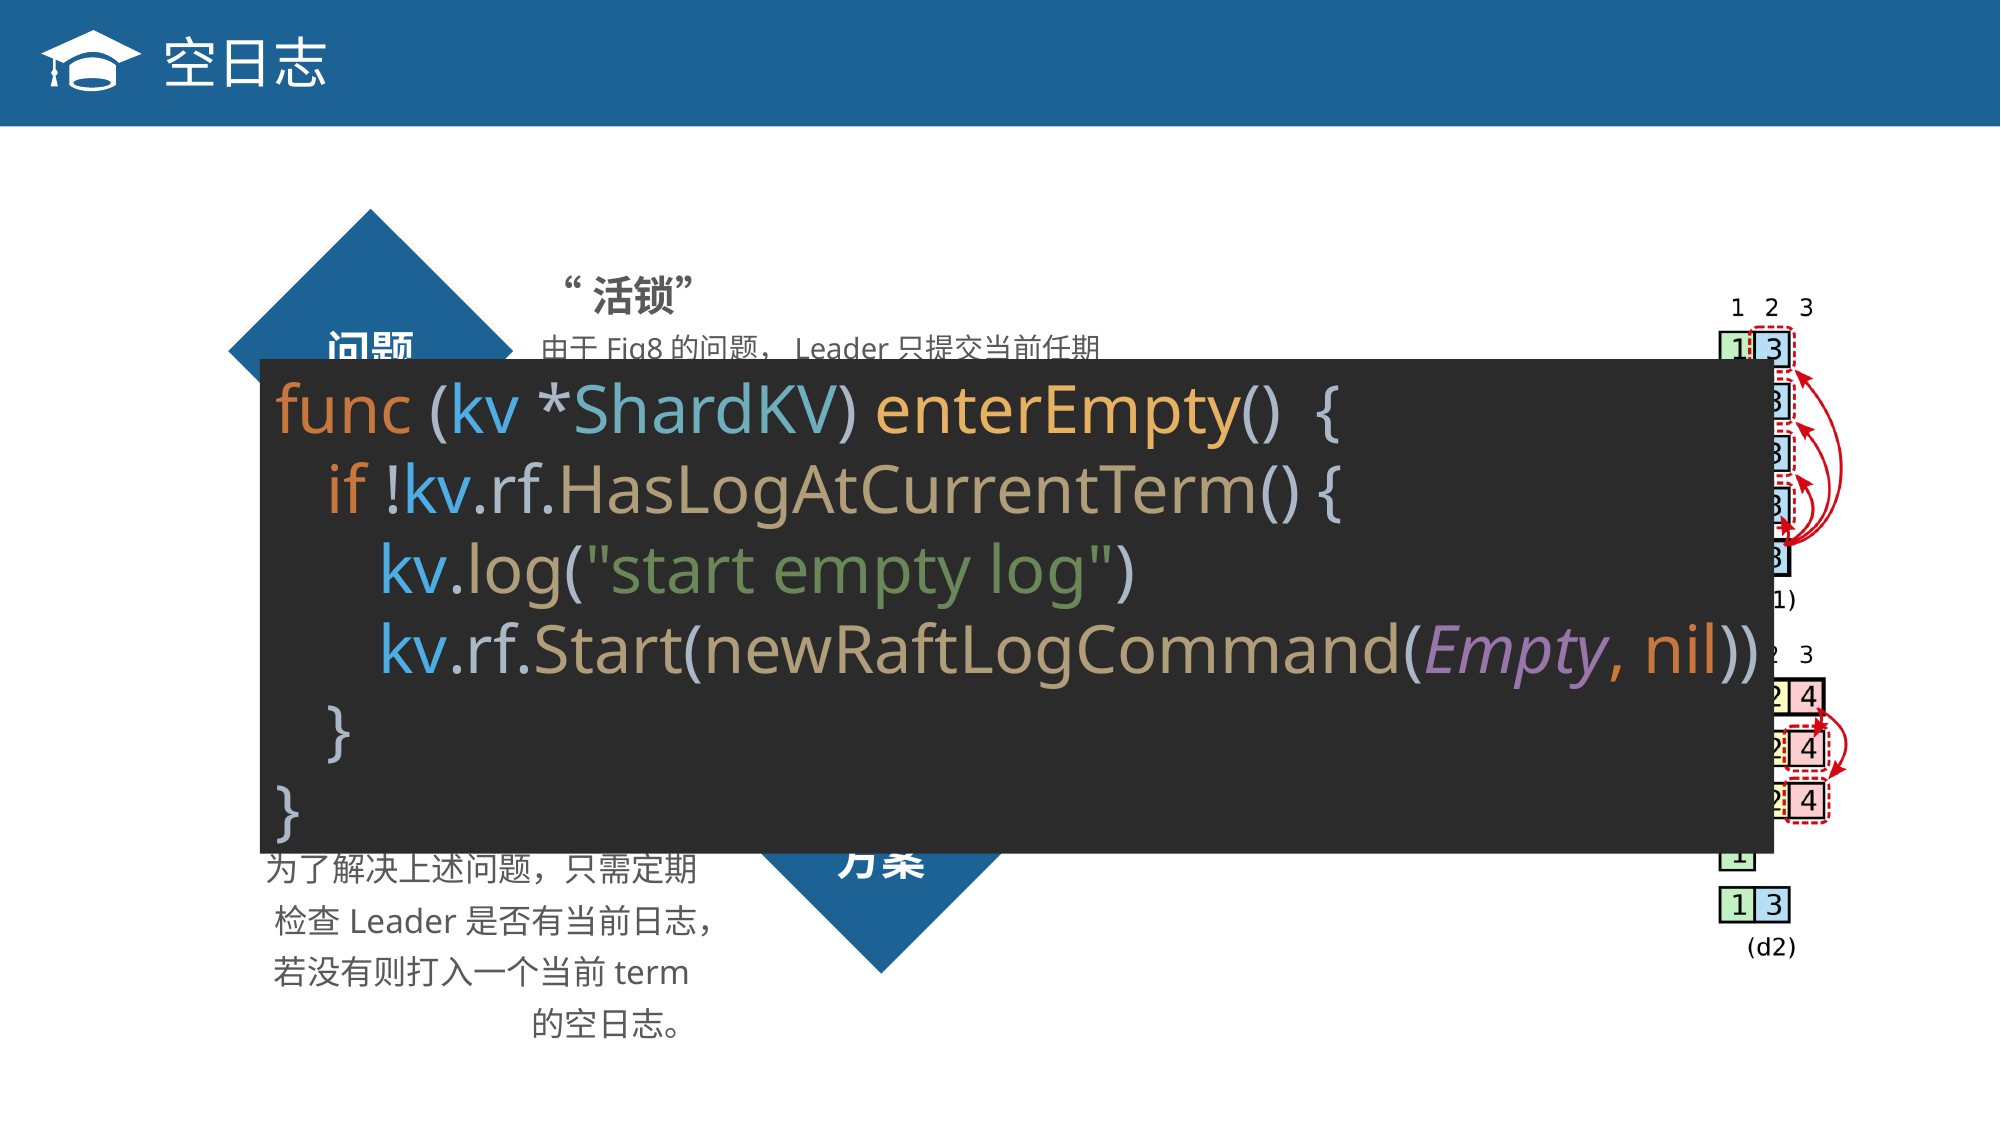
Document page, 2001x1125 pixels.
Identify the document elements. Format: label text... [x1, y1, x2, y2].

text_box 问题 [226, 207, 515, 386]
text_box 解决 方案 [760, 854, 1003, 976]
text_box 空日志 为了解决上述问题，只需定期检查Leader是否有当前日志，若没有则打入一个当前term的空日志。 [243, 766, 717, 1053]
text_box [69, 57, 116, 92]
text_box 空日志 [147, 20, 780, 102]
text_box “活锁” 由于Fig8的问题，Leader只提交当前任期的日志条目。在某种情况下，系统的Leader可能还没拥有当前日志的条目，并且并为提交之前的日志条目。客户端不断请求之前的数据，但此时这些数据还未提交，请求不断超时，系统出现“活锁”。 [521, 245, 1125, 359]
text_box func (kv *ShardKV) enterEmpty() { if !kv.rf.HasLogAtCurrentTerm() { kv.log("start empty log") kv.rf.Start(newRaftLogCommand(Empty, nil)) } } [261, 359, 1124, 854]
text_box [41, 30, 142, 87]
text_box [0, 0, 2000, 128]
picture [1124, 277, 1913, 974]
